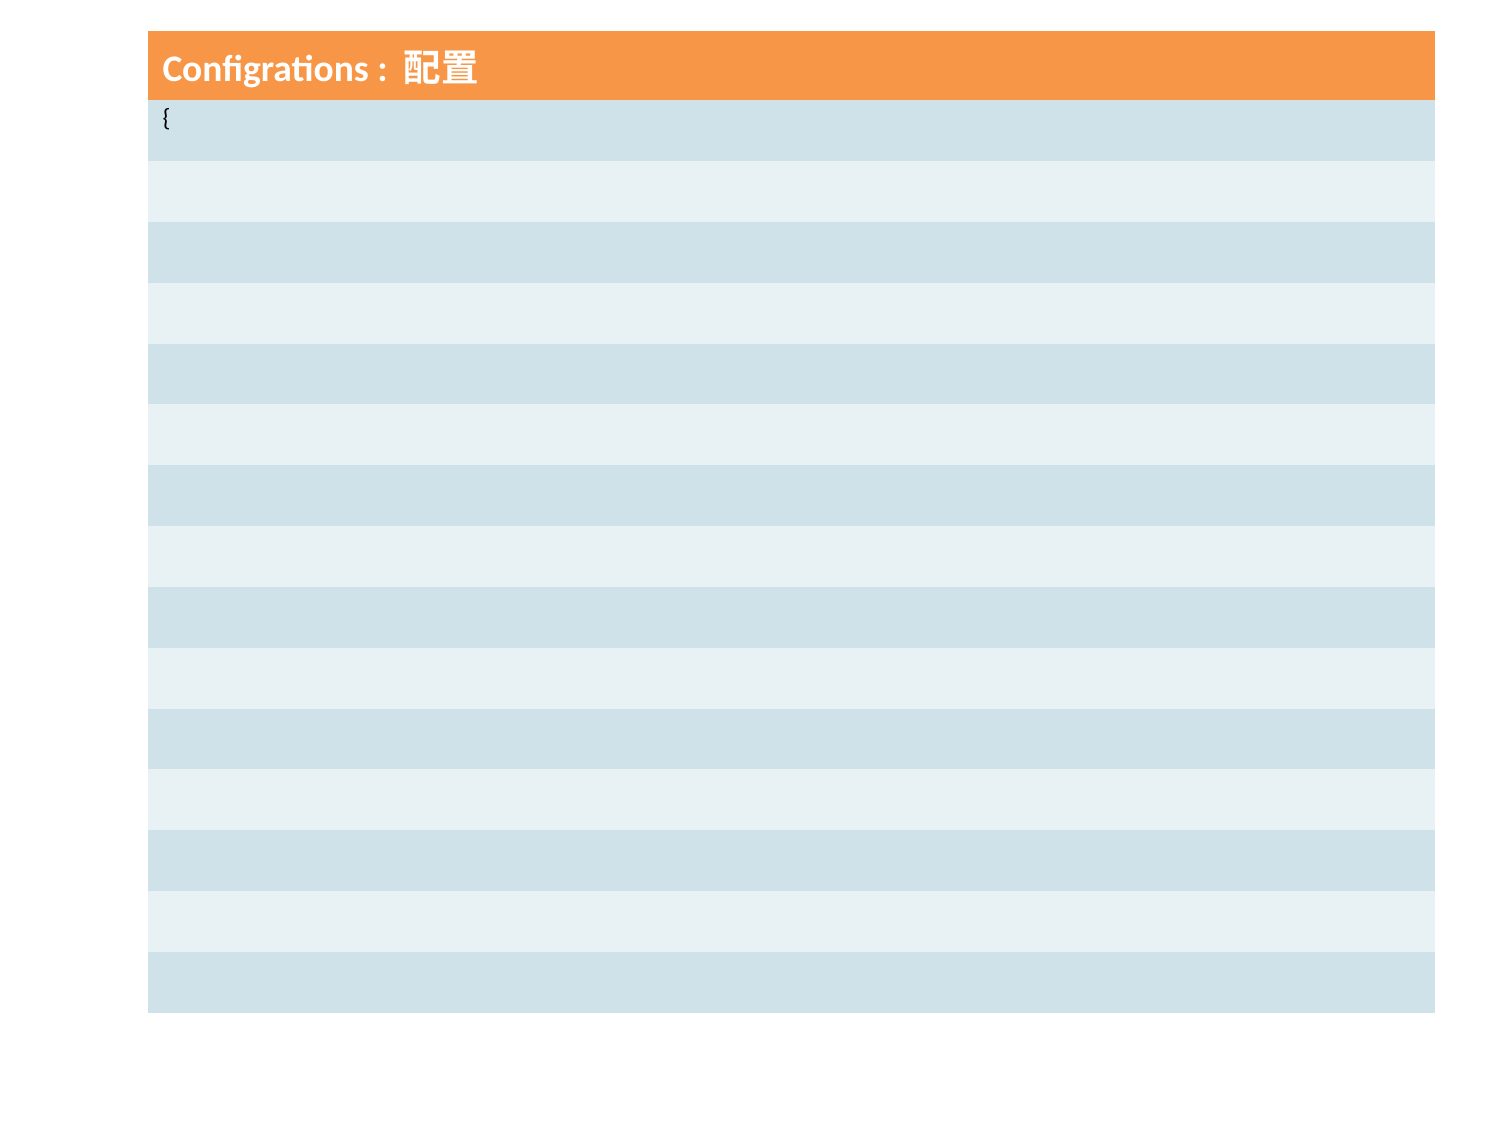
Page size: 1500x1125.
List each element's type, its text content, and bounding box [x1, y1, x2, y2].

table_cell [148, 344, 1435, 404]
table_cell [148, 830, 1435, 891]
table_header Configrations : 配置 [148, 31, 1435, 100]
table_cell [148, 891, 1435, 952]
table_cell [148, 404, 1435, 465]
table_cell [148, 283, 1435, 344]
table_cell { [148, 100, 1435, 161]
table_cell [148, 648, 1435, 709]
table_cell [148, 465, 1435, 526]
table_cell [148, 587, 1435, 648]
table_cell [148, 952, 1435, 1013]
table_cell [148, 769, 1435, 830]
table_cell [148, 222, 1435, 283]
table_cell [148, 526, 1435, 587]
table_cell [148, 161, 1435, 222]
table_cell [148, 709, 1435, 769]
